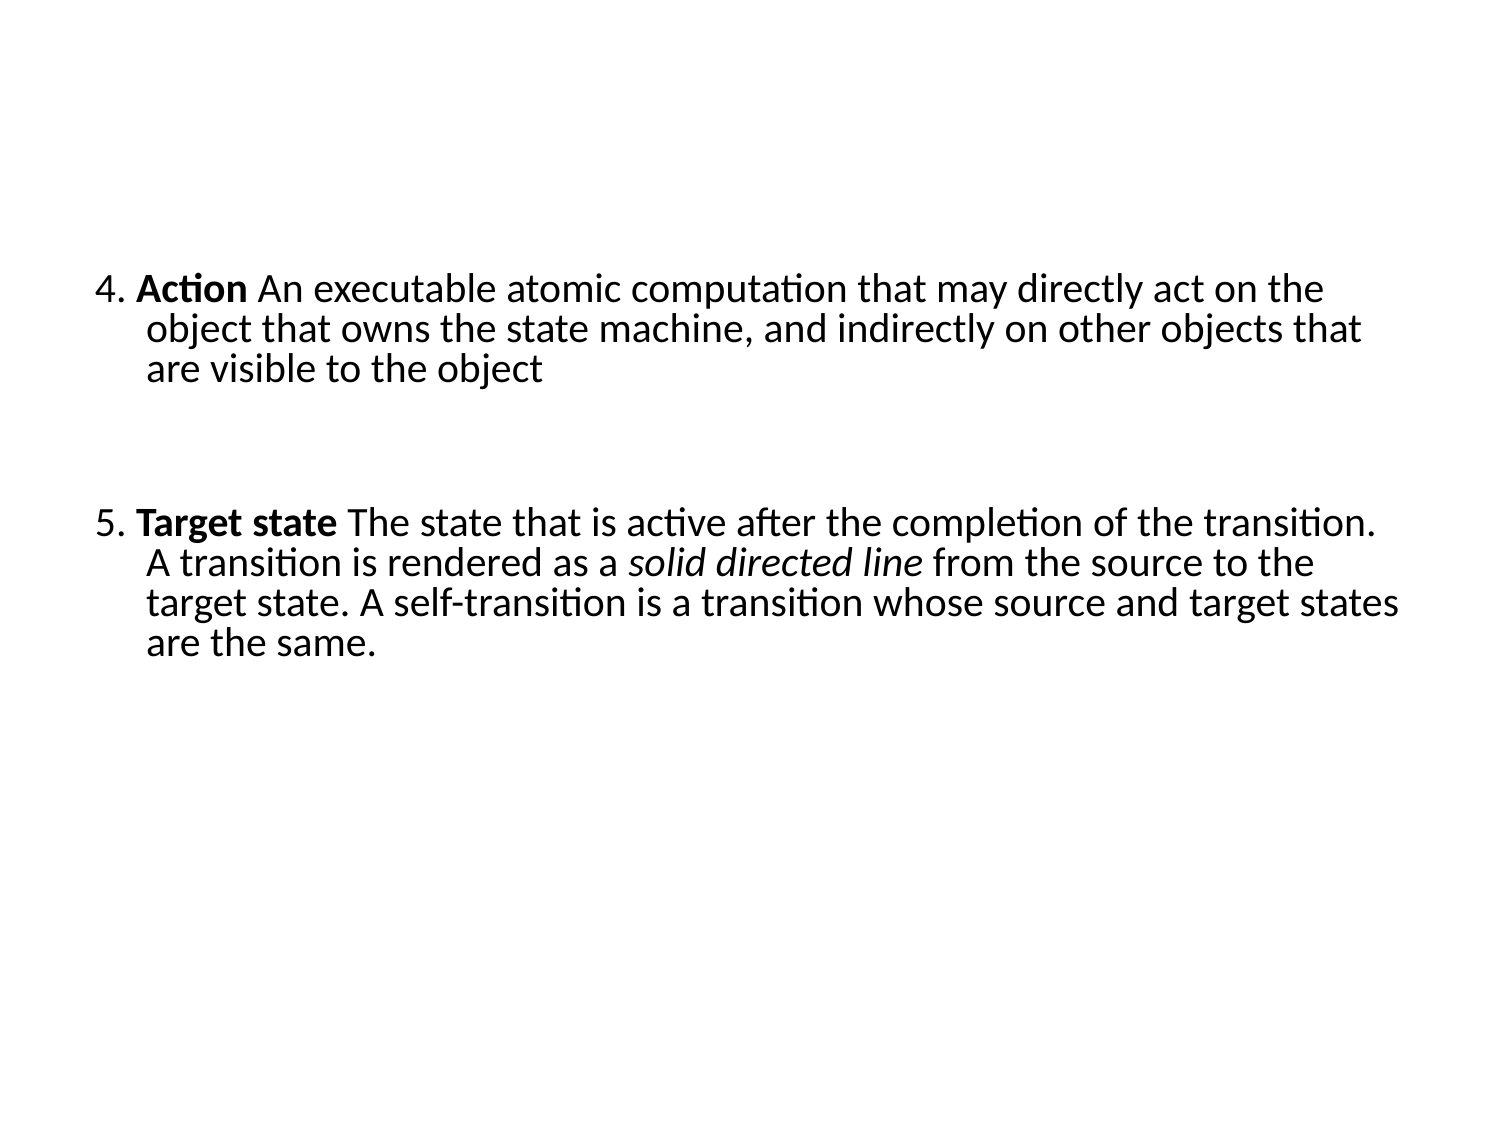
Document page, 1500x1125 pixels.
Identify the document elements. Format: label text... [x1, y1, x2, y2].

list 4. Action An executable atomic computation that may directly act on the object that owns the state machine, and indirectly on other objects that are visible to the object 5. Target state The state that is active after the completion of the transition. A transition is rendered as a solid directed line from the source to the target state. A self-transition is a transition whose source and target states are the same. [75, 262, 1425, 1006]
